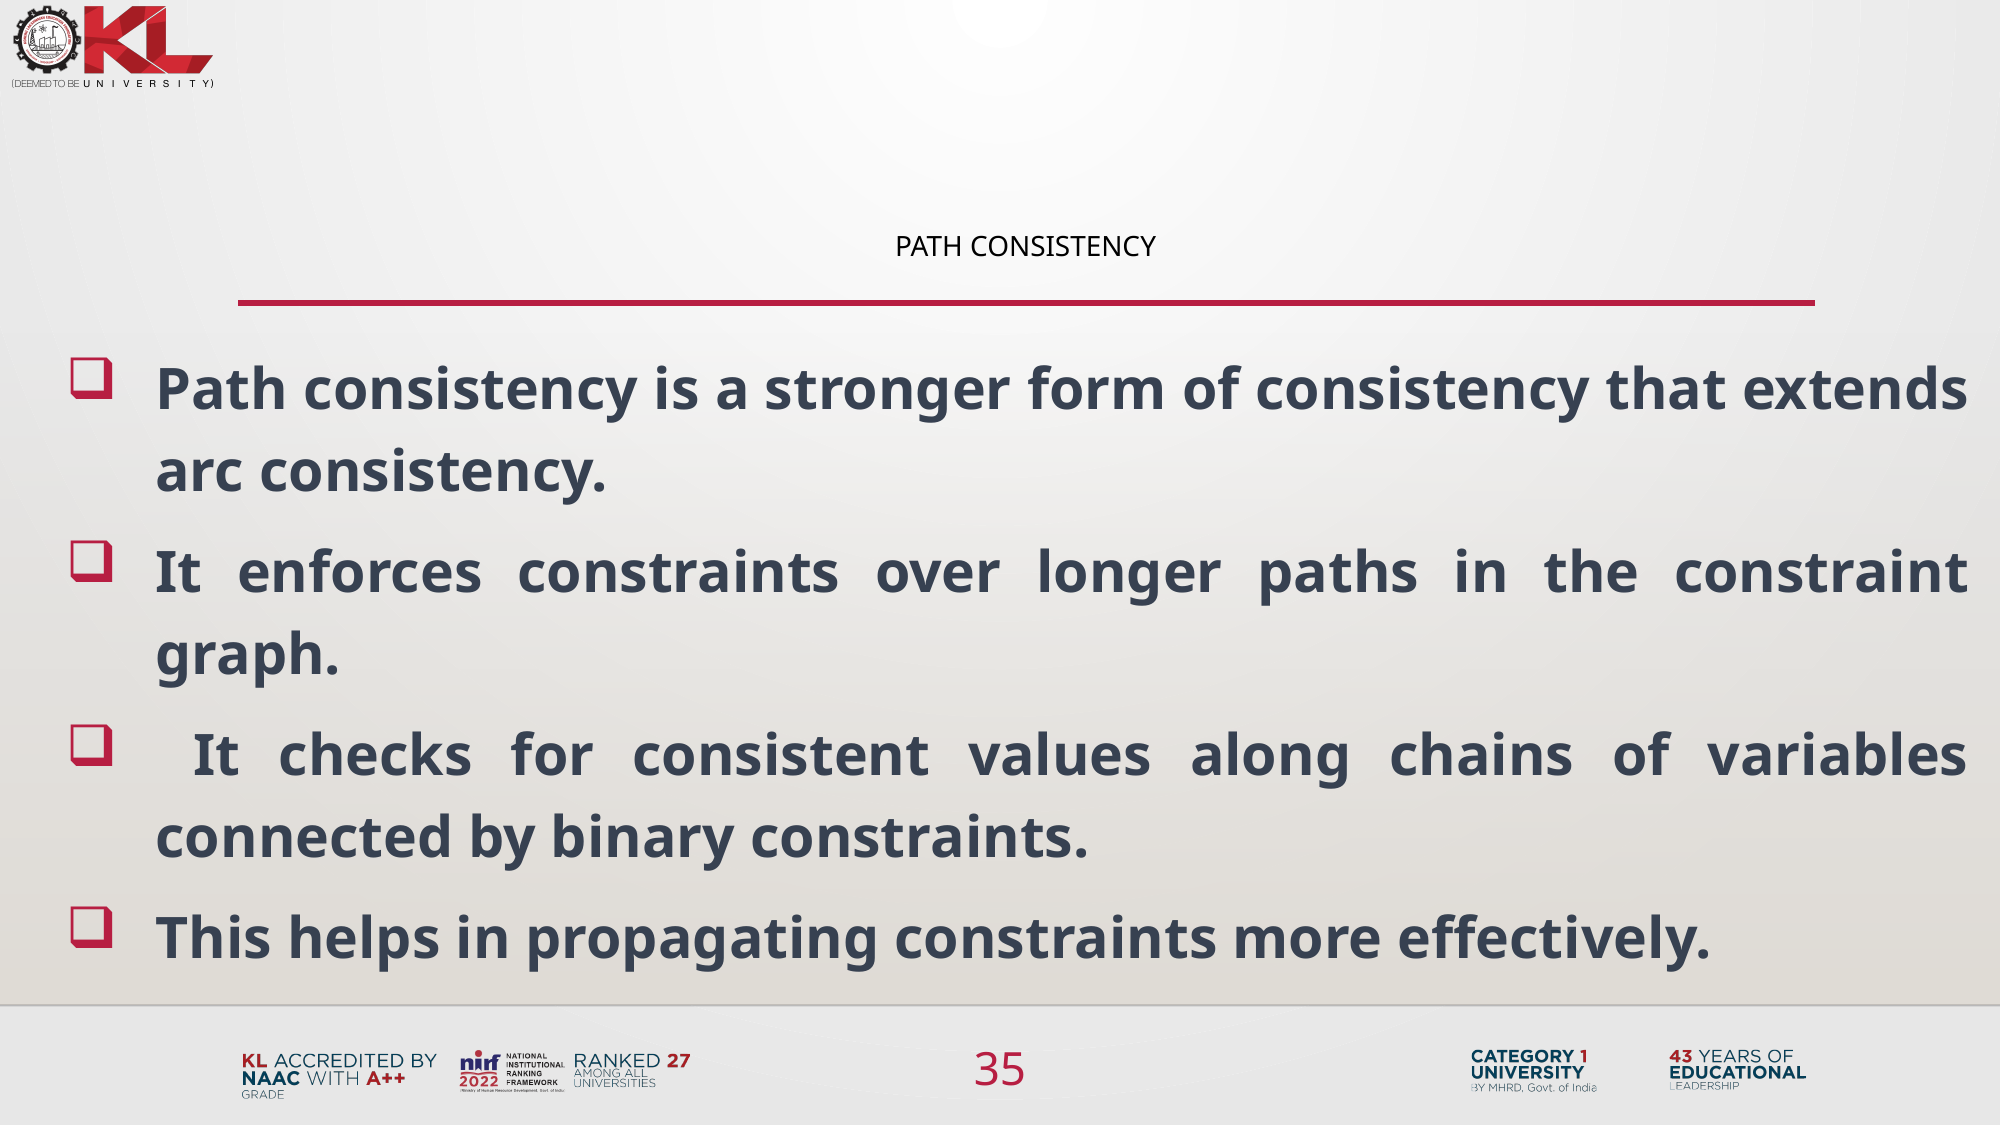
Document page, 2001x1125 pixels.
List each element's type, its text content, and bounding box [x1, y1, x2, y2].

picture [1447, 1045, 1814, 1101]
picture [238, 1045, 716, 1103]
list Path consistency is a stronger form of consistency that extends arc consistency. It enforces constraints over longer paths in the constraint graph. It checks for consistent values along chains of variables connected by binary constraints. This helps in propagating constraints more effectively. [51, 330, 1986, 982]
slide_number 35 [933, 1031, 1067, 1115]
picture [12, 5, 213, 88]
title Path consistency [238, 224, 1814, 305]
